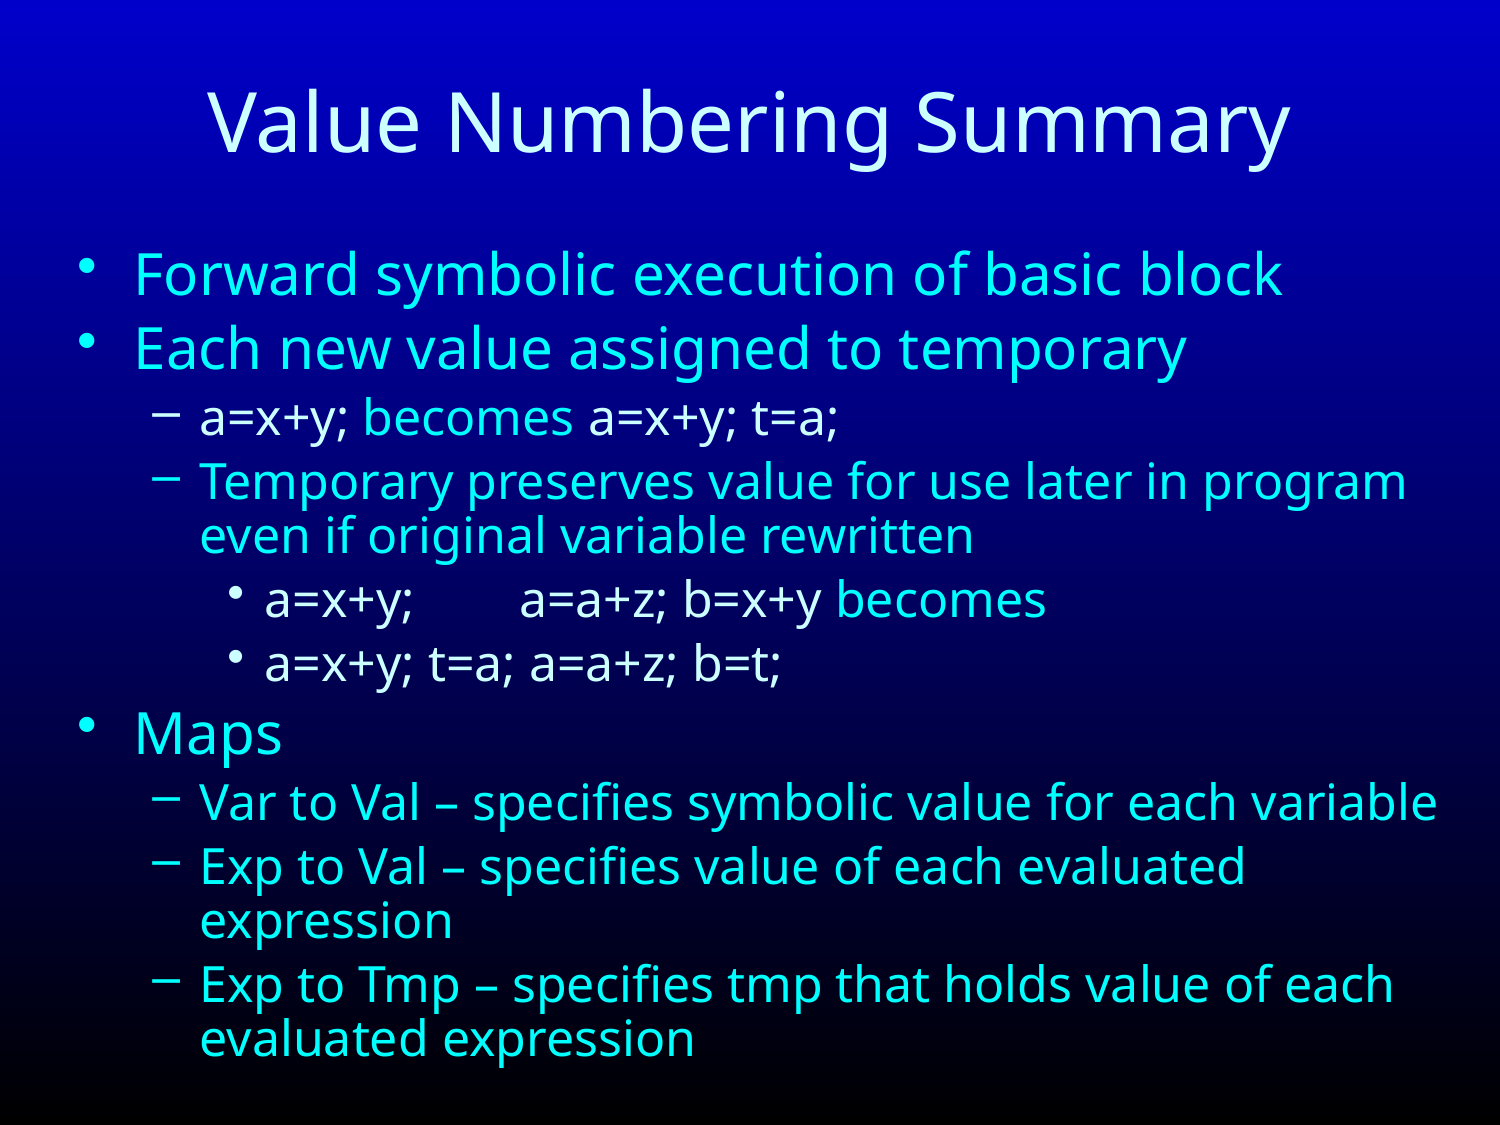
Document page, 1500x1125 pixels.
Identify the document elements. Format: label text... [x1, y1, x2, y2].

title Value Numbering Summary [62, 24, 1438, 213]
list Forward symbolic execution of basic block Each new value assigned to temporary a=x+y; becomes a=x+y; t=a; Temporary preserves value for use later in program even if original variable rewritten a=x+y; a=a+z; b=x+y becomes a=x+y; t=a; a=a+z; b=t; Maps Var to Val – specifies symbolic value for each variable Exp to Val – specifies value of each evaluated expression Exp to Tmp – specifies tmp that holds value of each evaluated expression [62, 237, 1500, 1038]
